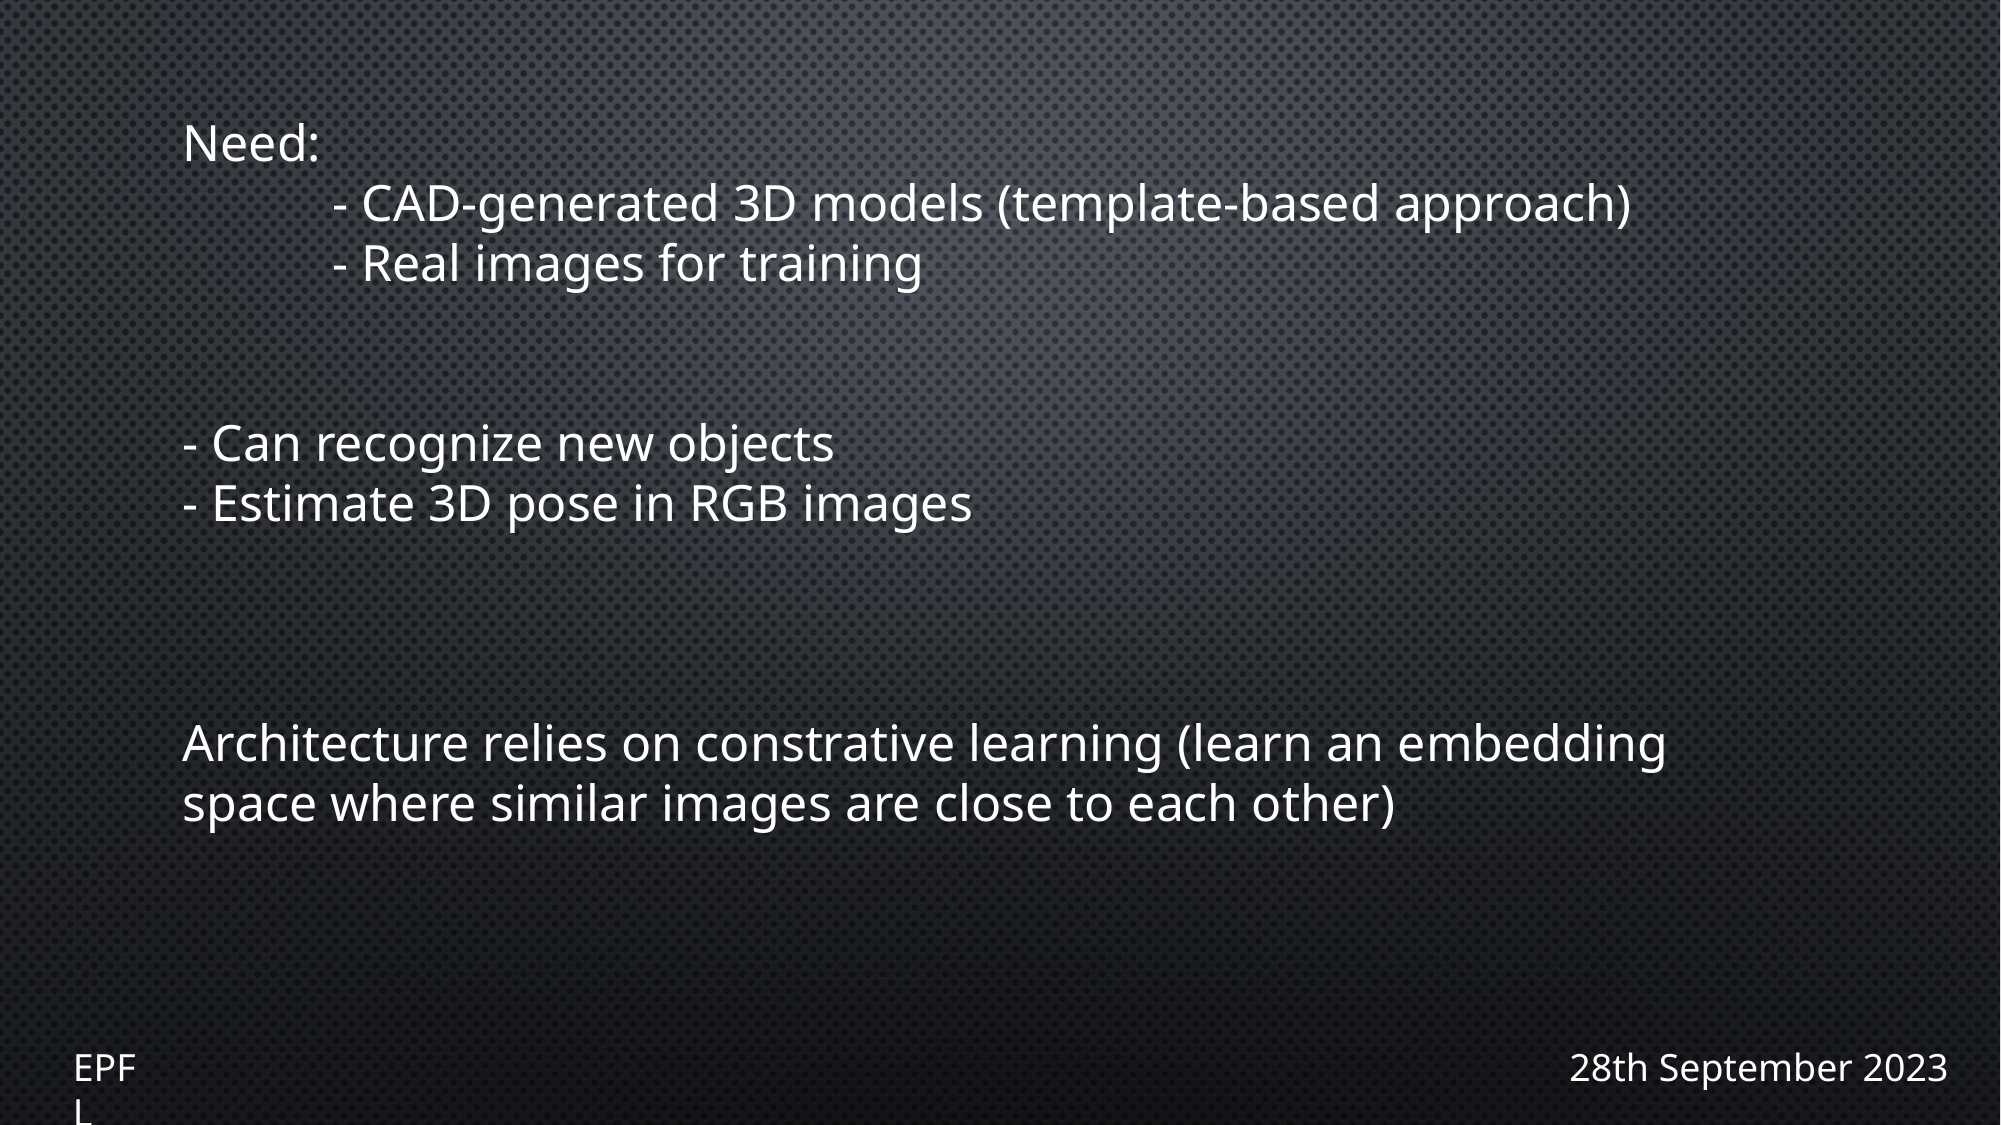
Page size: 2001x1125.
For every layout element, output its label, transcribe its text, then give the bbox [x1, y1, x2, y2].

text_box EPFL [58, 1037, 168, 1125]
text_box Need: - CAD-generated 3D models (template-based approach) - Real images for training - Can recognize new objects - Estimate 3D pose in RGB images Architecture relies on constrative learning (learn an embedding space where similar images are close to each other) [168, 104, 1802, 899]
text_box 28th September 2023 [1554, 1037, 2000, 1097]
